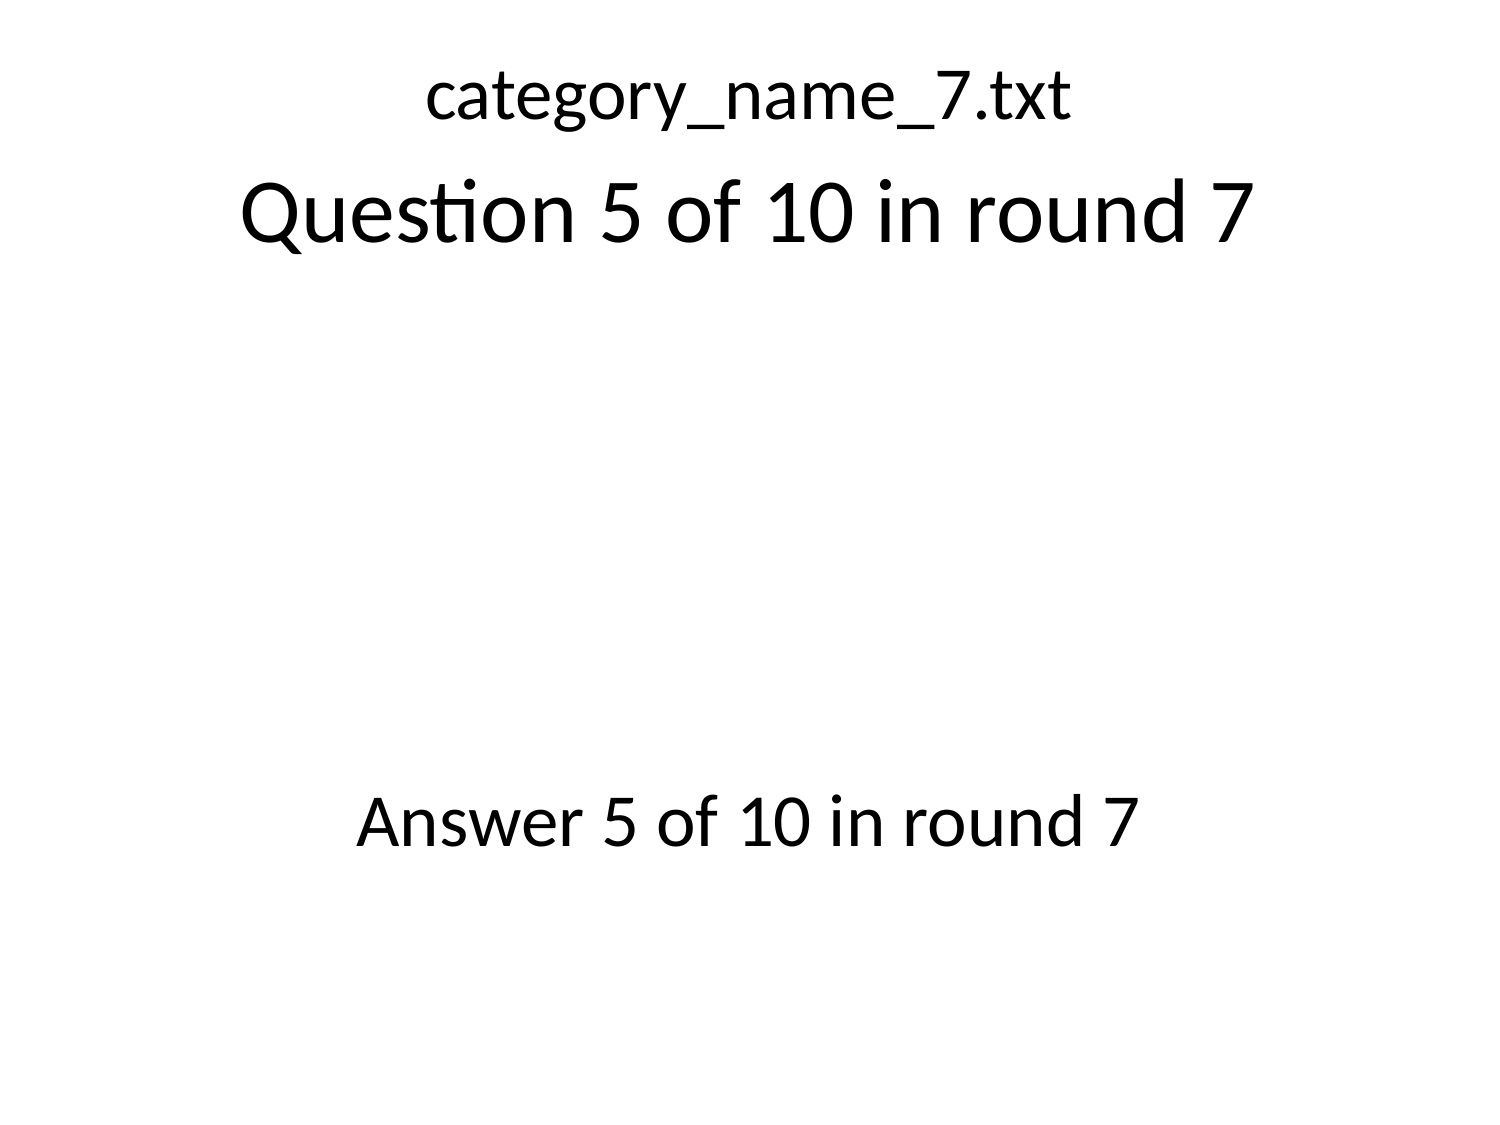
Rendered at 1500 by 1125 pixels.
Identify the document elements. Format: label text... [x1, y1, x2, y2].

text_box Question 5 of 10 in round 7 [35, 143, 1463, 764]
text_box category_name_7.txt [35, 37, 1463, 143]
text_box Answer 5 of 10 in round 7 [35, 764, 1463, 921]
